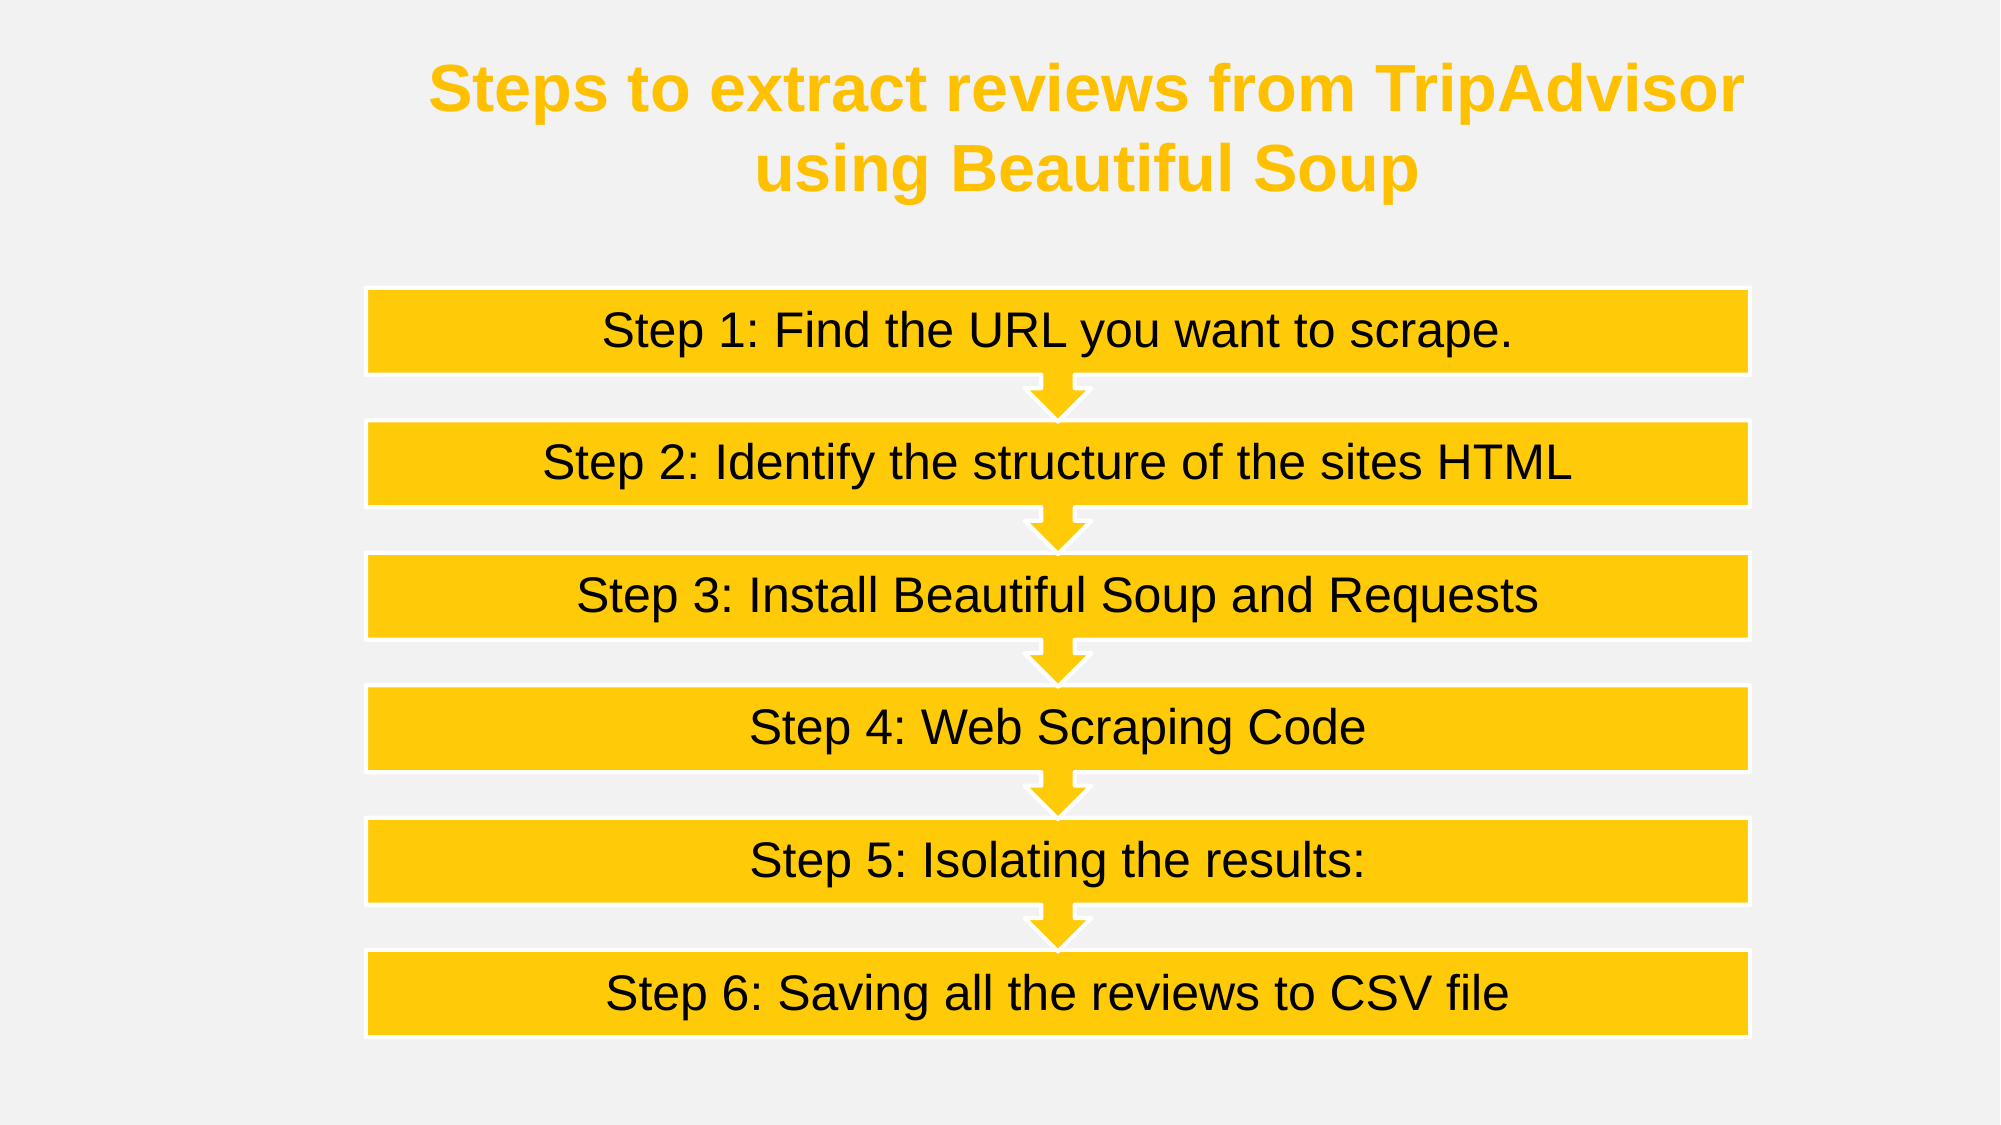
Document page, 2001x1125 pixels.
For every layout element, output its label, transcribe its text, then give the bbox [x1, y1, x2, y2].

text_box Steps to extract reviews from TripAdvisor using Beautiful Soup [399, 37, 1775, 263]
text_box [365, 287, 1751, 1038]
